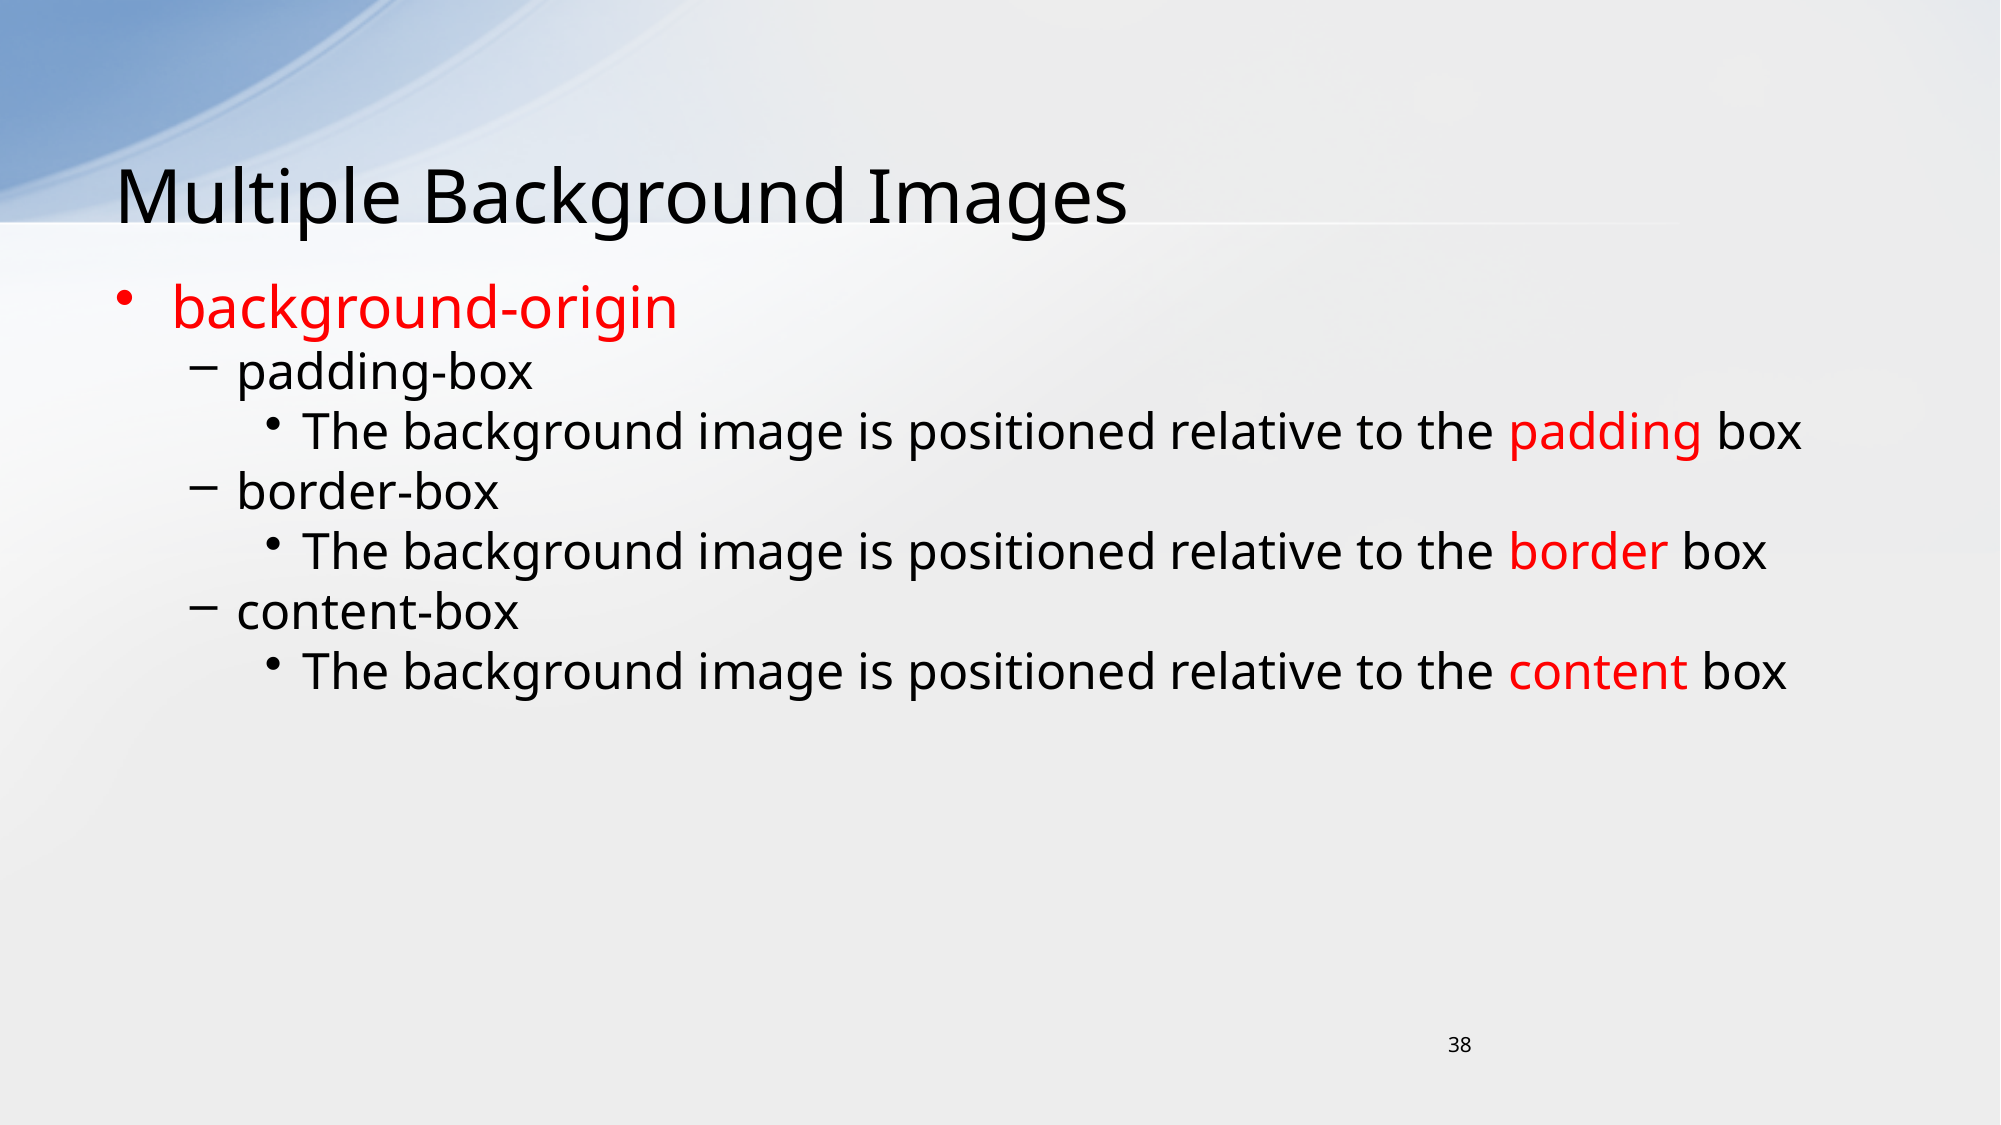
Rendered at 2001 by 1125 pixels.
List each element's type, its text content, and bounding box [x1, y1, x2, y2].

list background-origin padding-box The background image is positioned relative to the padding box border-box The background image is positioned relative to the border box content-box The background image is positioned relative to the content box [99, 262, 1900, 1005]
picture [0, 0, 2000, 1125]
slide_number 38 [1433, 1024, 1900, 1103]
title Multiple Background Images [99, 58, 1900, 247]
